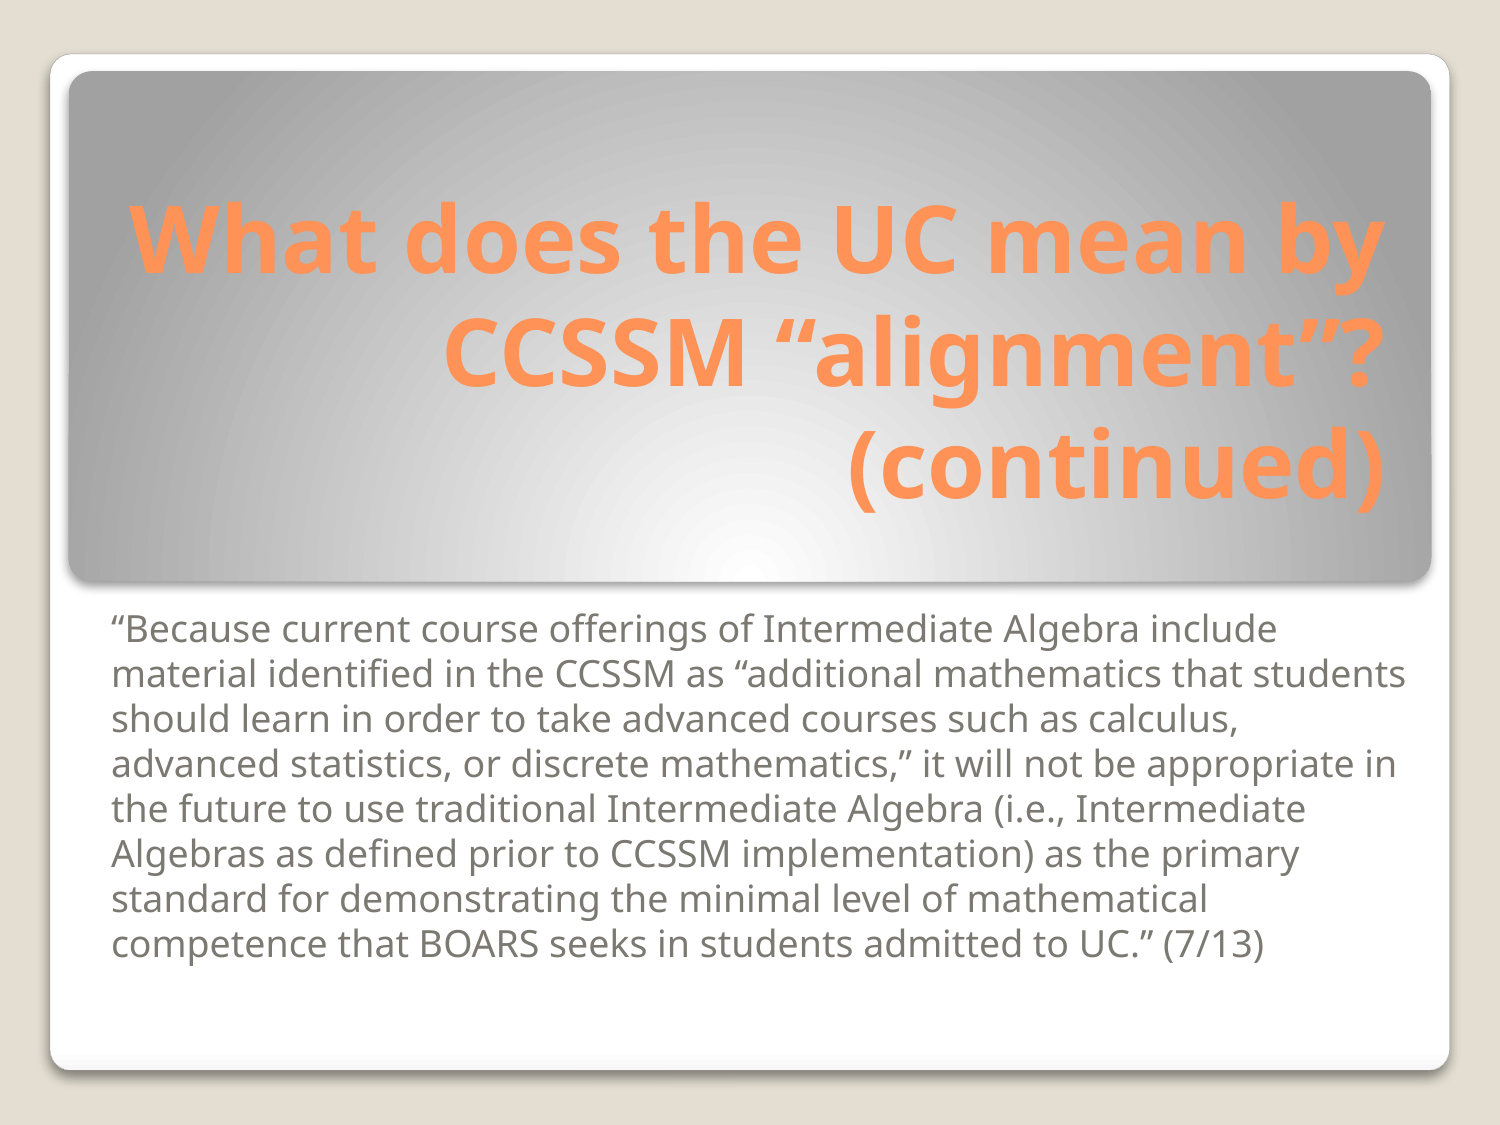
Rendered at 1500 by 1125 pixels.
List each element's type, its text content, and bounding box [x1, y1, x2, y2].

title What does the UC mean by CCSSM “alignment”? (continued) [118, 137, 1394, 525]
subtitle “Because current course offerings of Intermediate Algebra include material identified in the CCSSM as “additional mathematics that students should learn in order to take advanced courses such as calculus, advanced statistics, or discrete mathematics,” it will not be appropriate in the future to use traditional Intermediate Algebra (i.e., Intermediate Algebras as defined prior to CCSSM implementation) as the primary standard for demonstrating the minimal level of mathematical competence that BOARS seeks in students admitted to UC.” (7/13) [75, 604, 1425, 1050]
